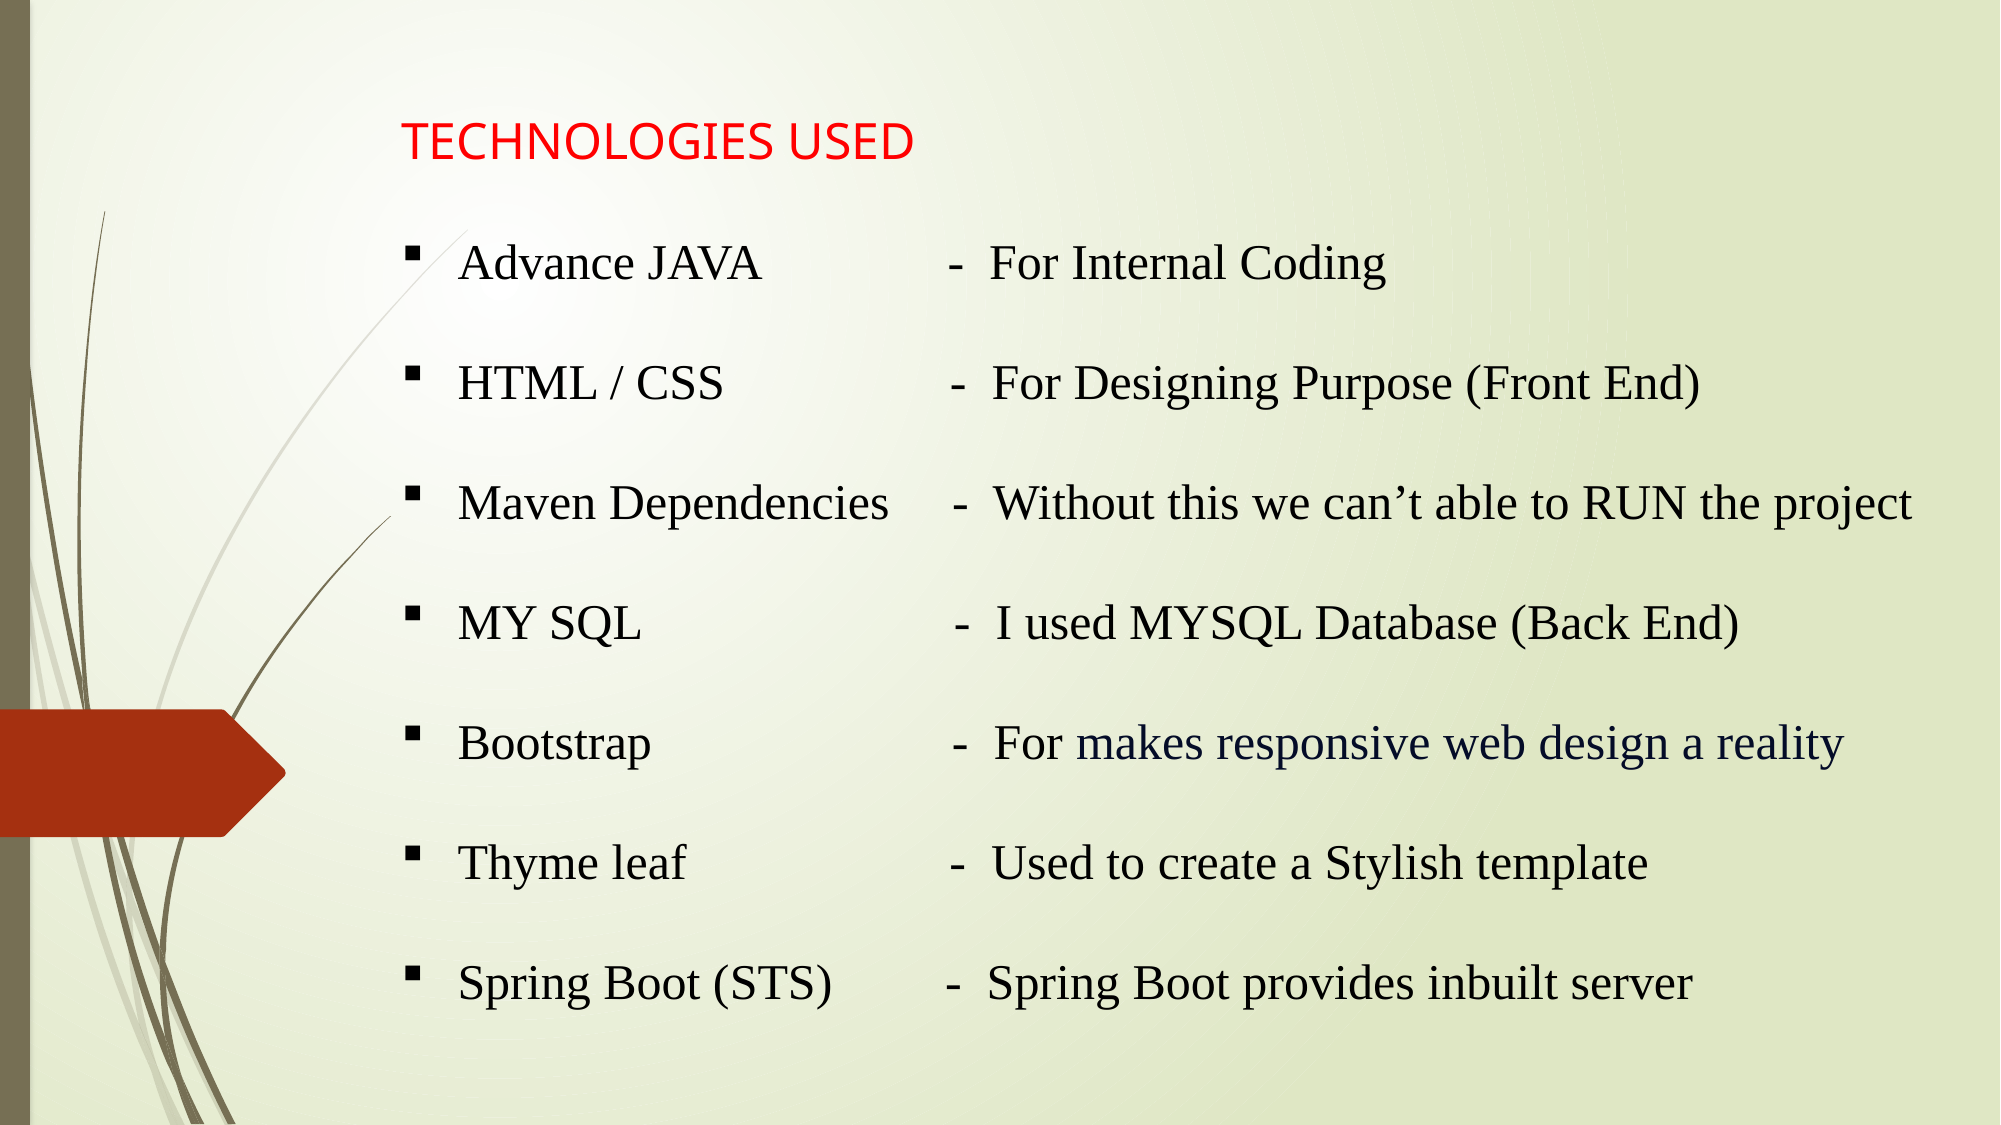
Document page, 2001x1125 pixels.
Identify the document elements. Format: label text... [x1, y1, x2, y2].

text_box TECHNOLOGIES USED Advance JAVA - For Internal Coding HTML / CSS - For Designing Purpose (Front End) Maven Dependencies - Without this we can’t able to RUN the project MY SQL - I used MYSQL Database (Back End) Bootstrap - For makes responsive web design a reality Thyme leaf - Used to create a Stylish template Spring Boot (STS) - Spring Boot provides inbuilt server [386, 102, 1955, 1125]
